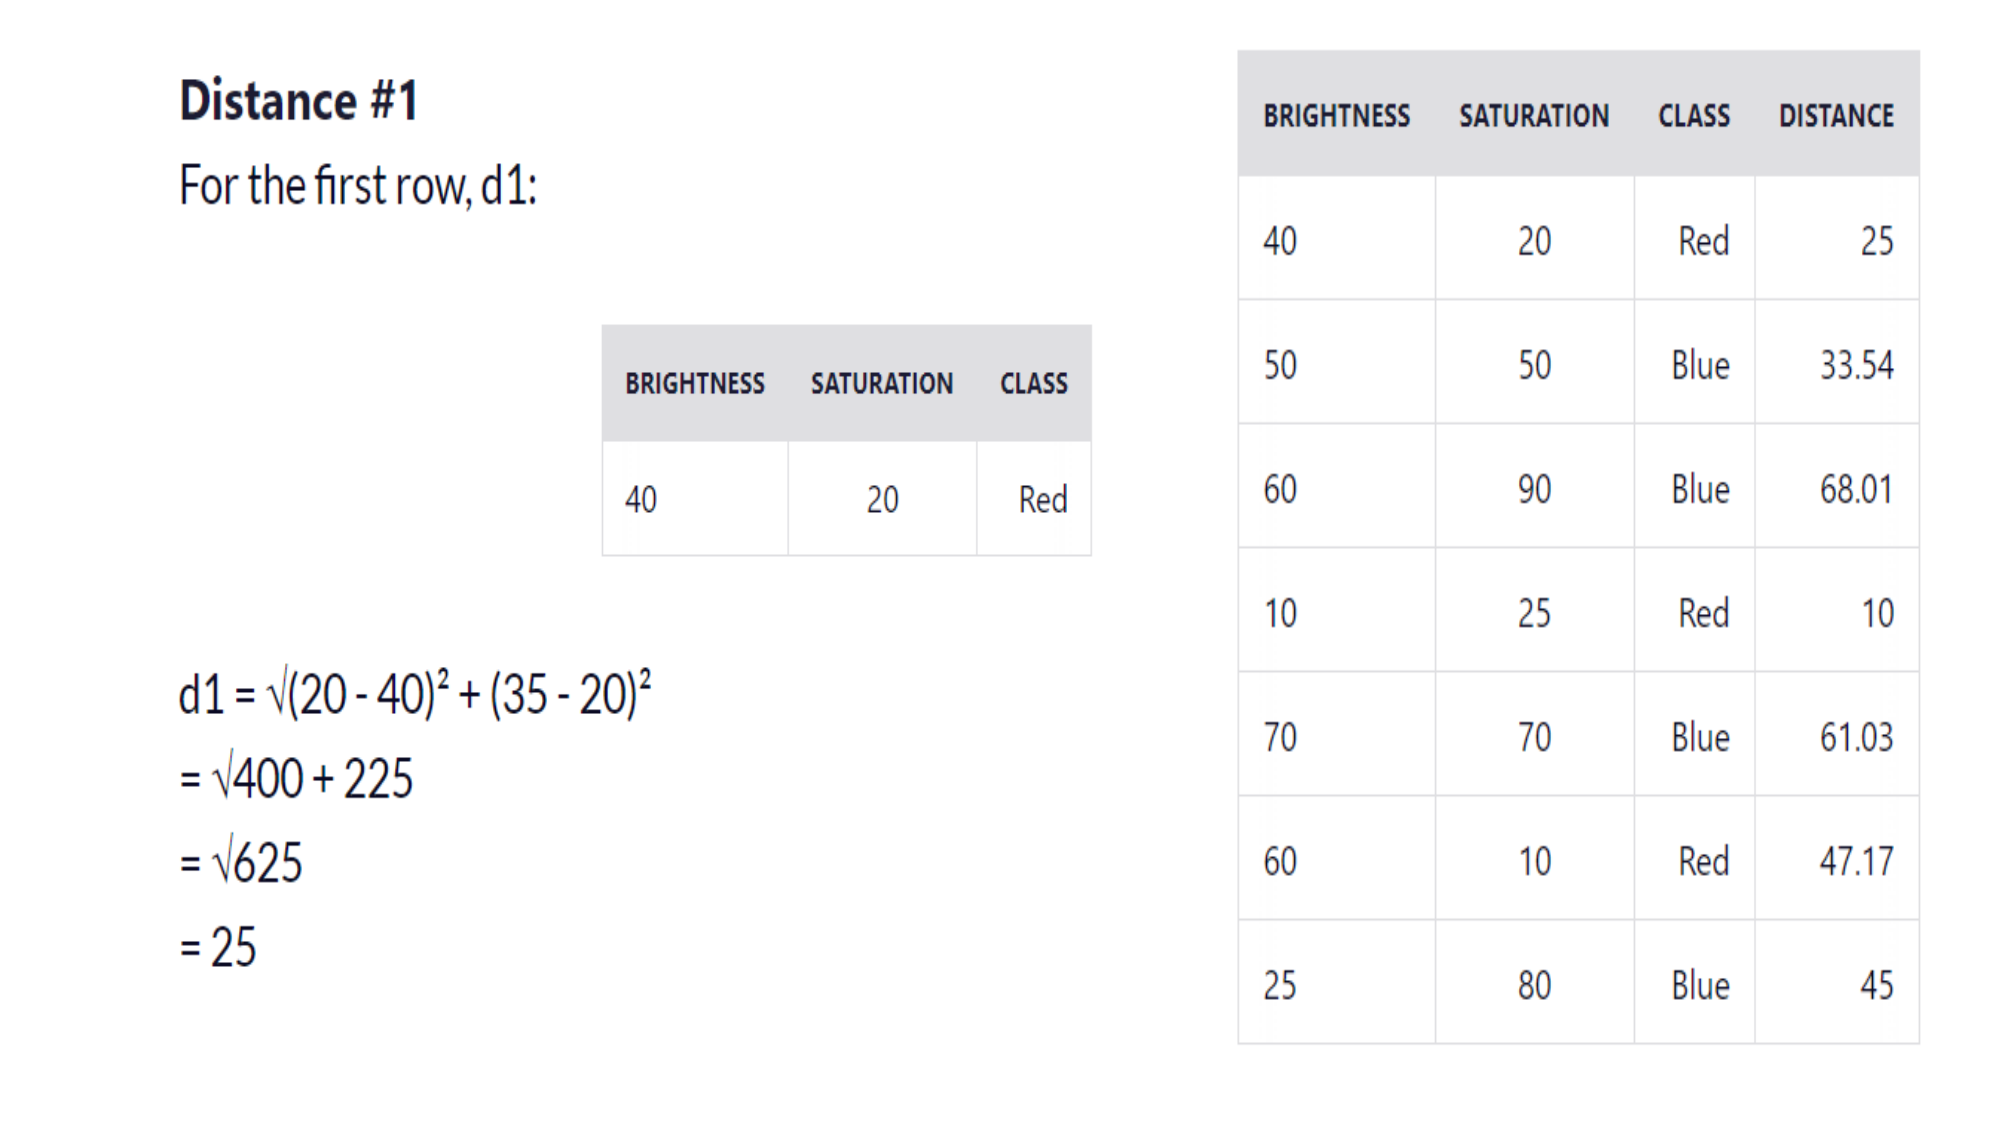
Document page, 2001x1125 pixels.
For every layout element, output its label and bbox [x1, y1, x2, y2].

picture [134, 30, 1944, 1070]
